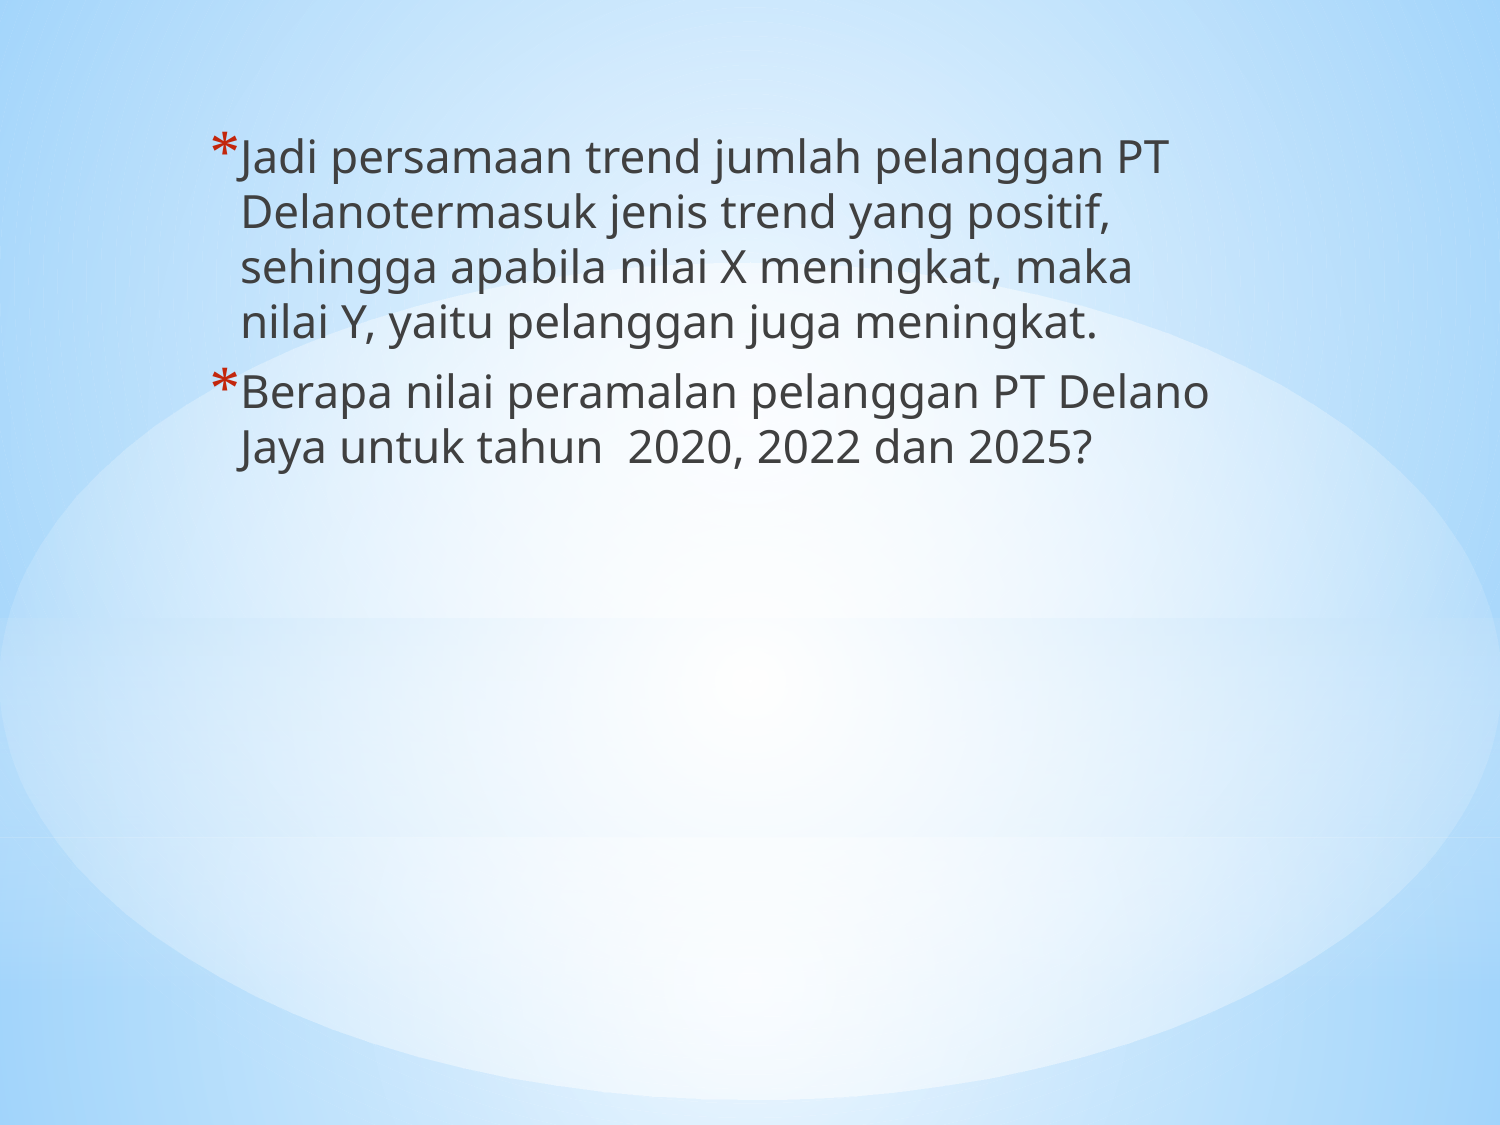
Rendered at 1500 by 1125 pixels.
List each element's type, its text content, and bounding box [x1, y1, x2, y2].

list Jadi persamaan trend jumlah pelanggan PT Delanotermasuk jenis trend yang positif, sehingga apabila nilai X meningkat, maka nilai Y, yaitu pelanggan juga meningkat. Berapa nilai peramalan pelanggan PT Delano Jaya untuk tahun 2020, 2022 dan 2025? [187, 120, 1238, 690]
